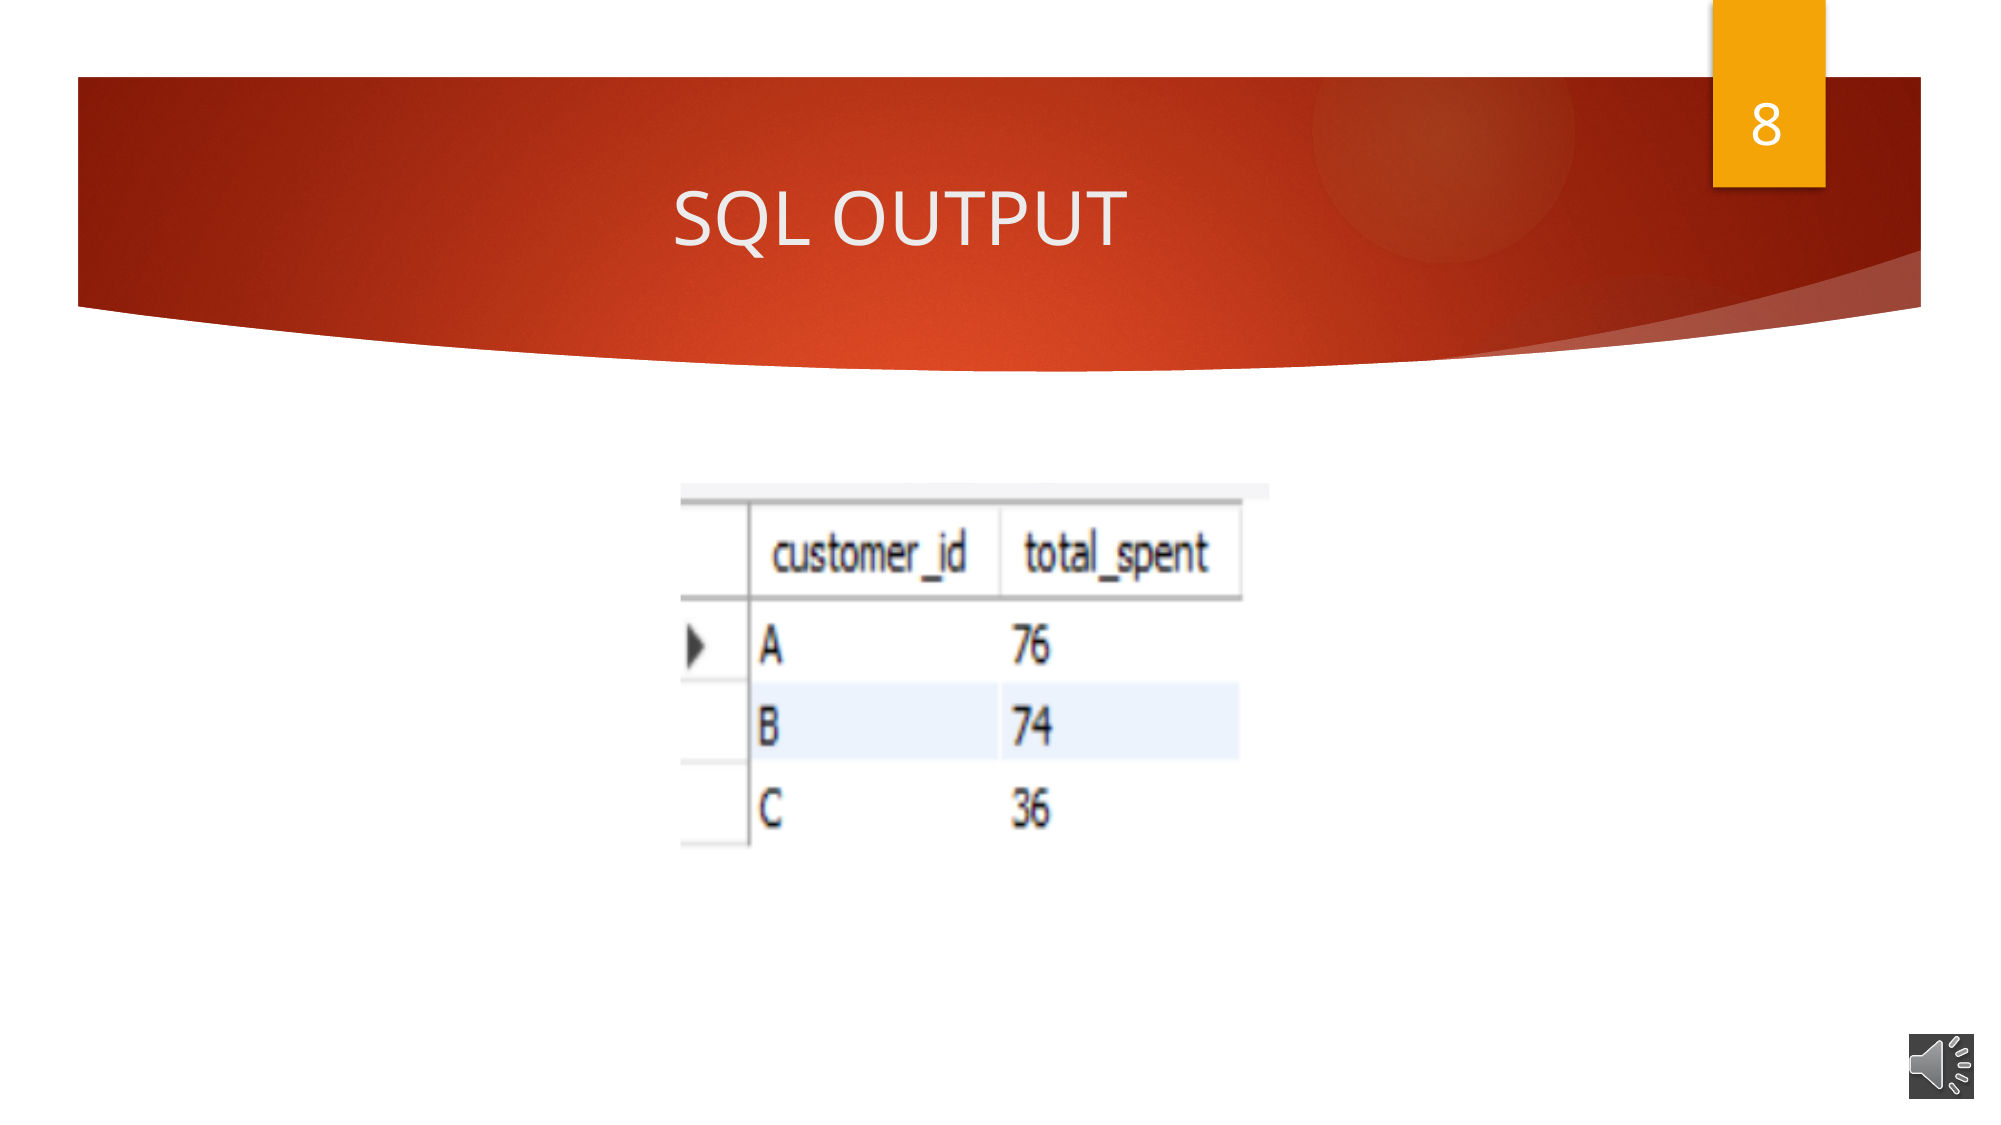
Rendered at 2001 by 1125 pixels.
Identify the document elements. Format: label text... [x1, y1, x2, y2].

picture [680, 482, 1270, 943]
title SQL OUTPUT [189, 155, 1627, 275]
picture [1908, 1033, 1976, 1101]
slide_number 8 [1698, 48, 1836, 175]
